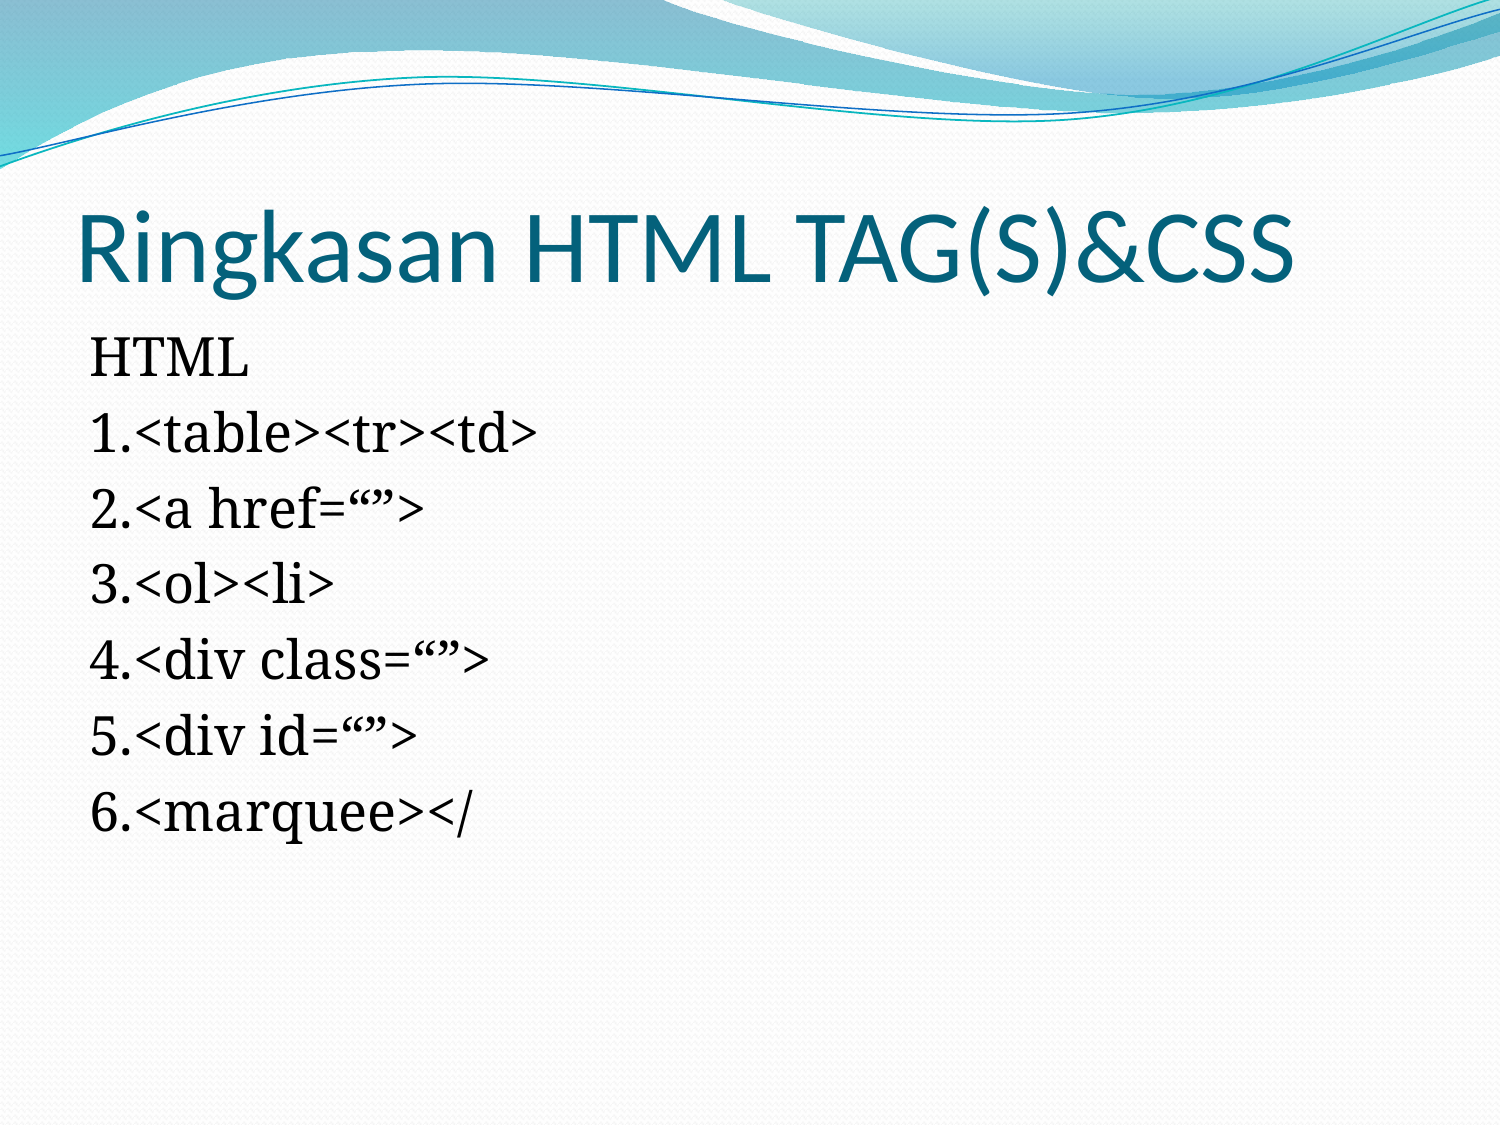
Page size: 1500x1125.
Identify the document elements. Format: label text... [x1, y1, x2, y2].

title Ringkasan HTML TAG(S)&CSS [75, 115, 1425, 303]
list HTML 1.<table><tr><td> 2.<a href=“”> 3.<ol><li> 4.<div class=“”> 5.<div id=“”> 6.<marquee></ [75, 314, 738, 1043]
